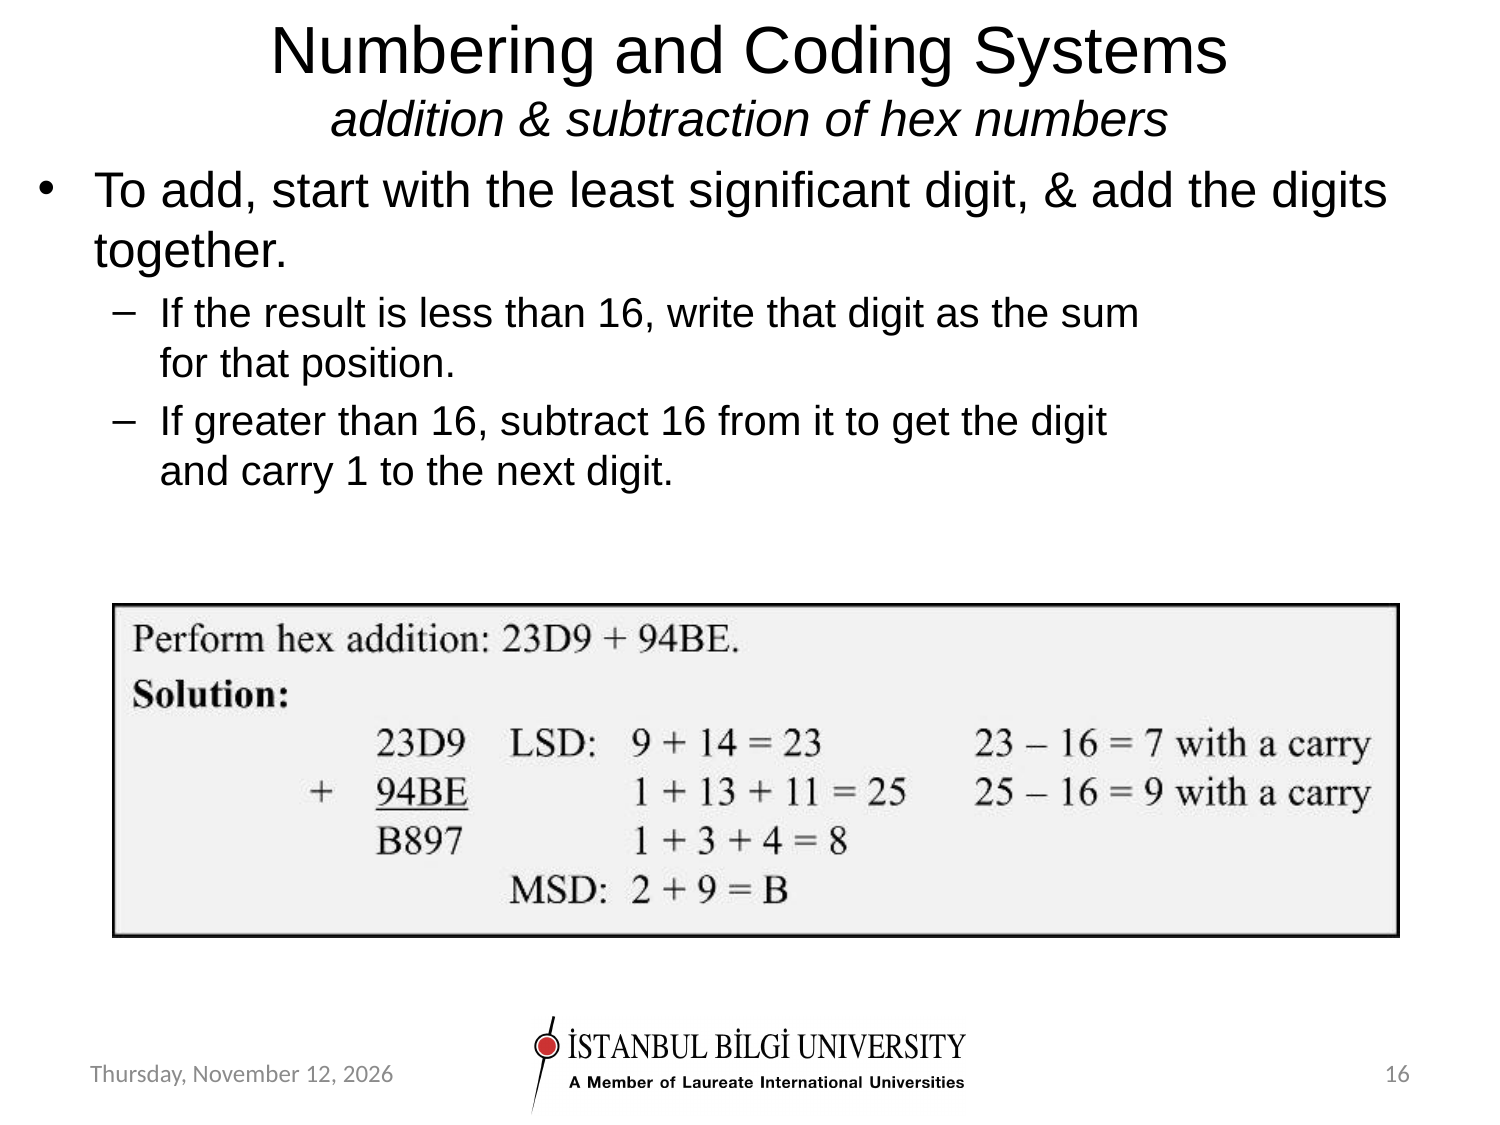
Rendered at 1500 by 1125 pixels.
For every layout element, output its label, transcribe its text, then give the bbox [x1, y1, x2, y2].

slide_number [75, 1042, 425, 1103]
title Numbering and Coding Systems addition & subtraction of hex numbers [75, 0, 1425, 171]
slide_number 16 [1074, 1042, 1425, 1103]
list To add, start with the least significant digit, & add the digits together. If the result is less than 16, write that digit as the sum for that position. If greater than 16, subtract 16 from it to get the digit and carry 1 to the next digit. [22, 149, 1460, 930]
picture [531, 1016, 966, 1116]
picture [112, 603, 1401, 938]
